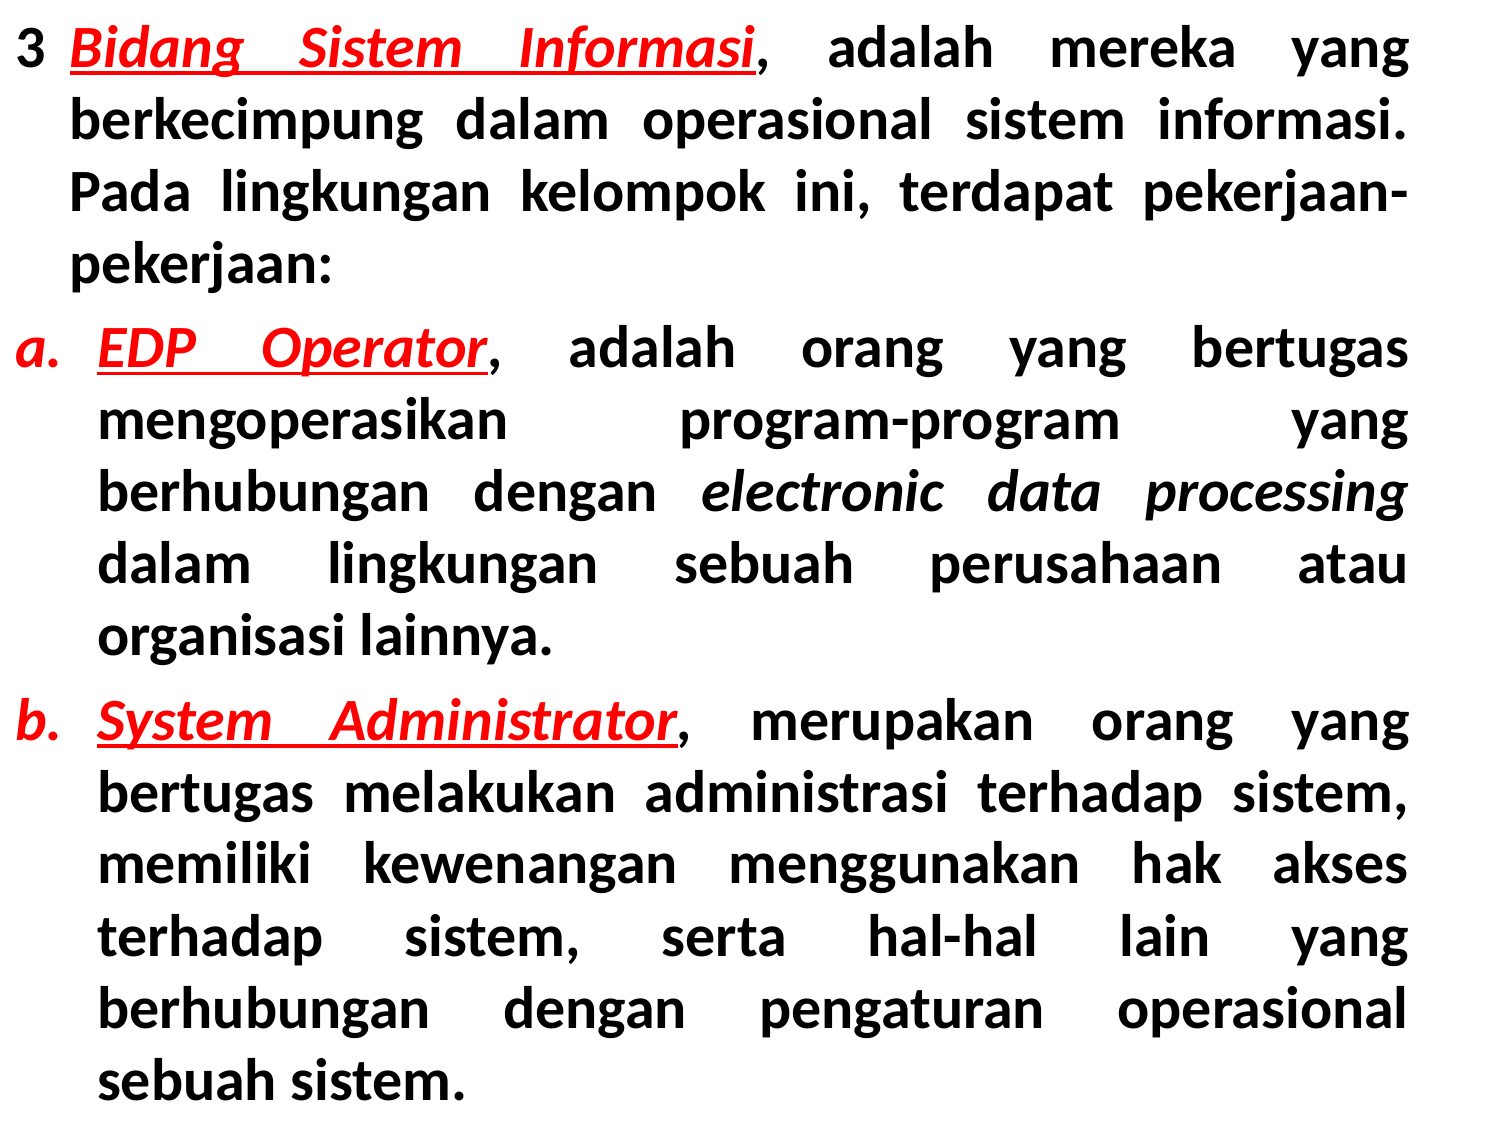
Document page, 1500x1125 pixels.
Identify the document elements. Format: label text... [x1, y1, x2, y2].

list 3 Bidang Sistem Informasi, adalah mereka yang berkecimpung dalam operasional sistem informasi. Pada lingkungan kelompok ini, terdapat pekerjaan-pekerjaan: EDP Operator, adalah orang yang bertugas mengoperasikan program-program yang berhubungan dengan electronic data processing dalam lingkungan sebuah perusahaan atau organisasi lainnya. System Administrator, merupakan orang yang bertugas melakukan administrasi terhadap sistem, memiliki kewenangan menggunakan hak akses terhadap sistem, serta hal-hal lain yang berhubungan dengan pengaturan operasional sebuah sistem. [0, 0, 1425, 1125]
